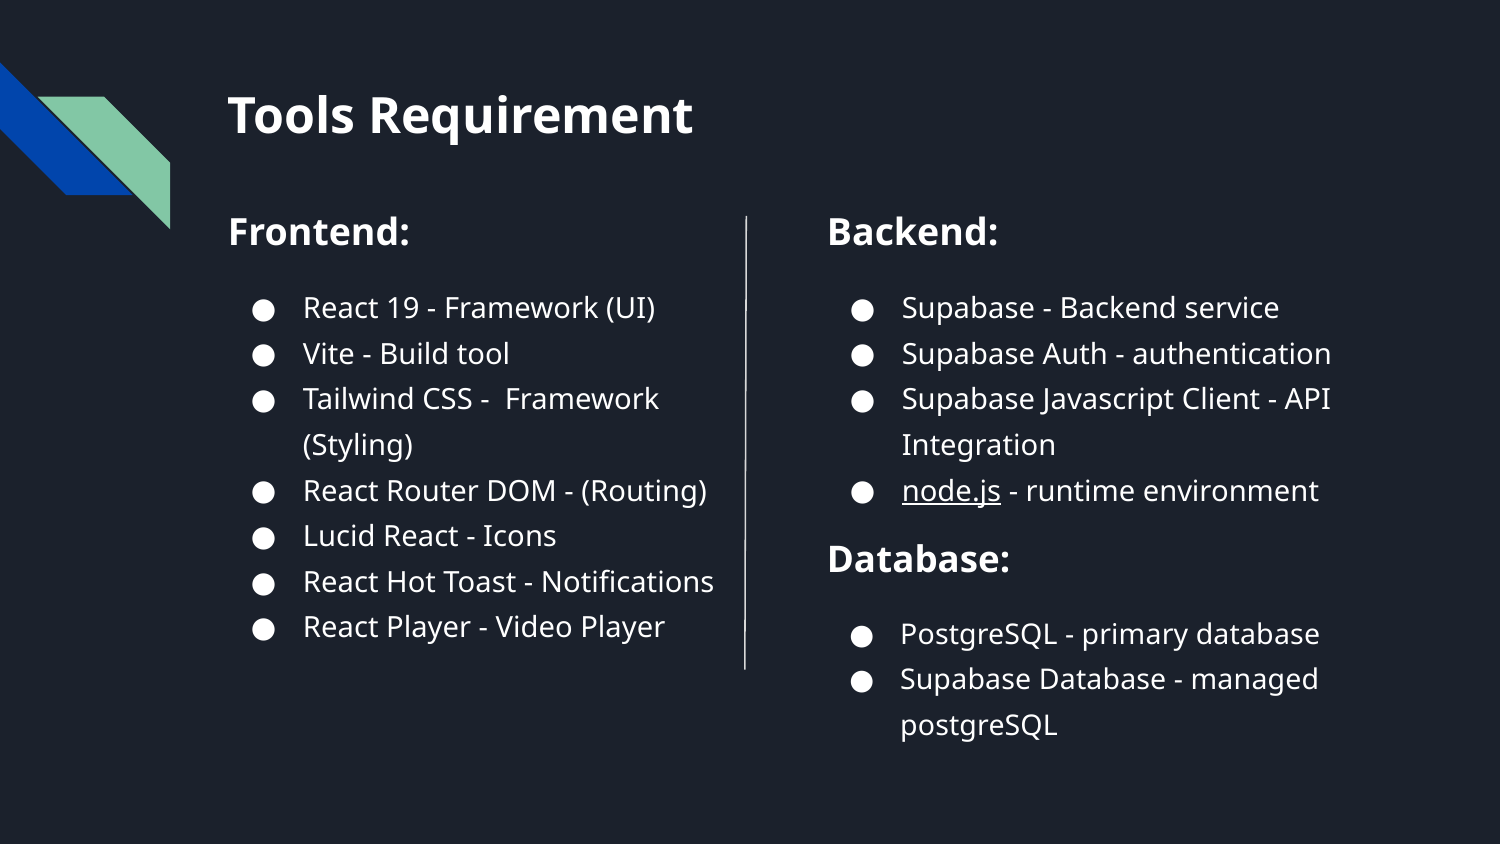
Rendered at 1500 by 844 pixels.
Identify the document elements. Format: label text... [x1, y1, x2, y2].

list Backend: Supabase - Backend service Supabase Auth - authentication Supabase Javascript Client - API Integration node.js - runtime environment [811, 182, 1349, 511]
title Tools Requirement [212, 64, 1368, 215]
list Frontend: React 19 - Framework (UI) Vite - Build tool Tailwind CSS - Framework (Styling) React Router DOM - (Routing) Lucid React - Icons React Hot Toast - Notifications React Player - Video Player [212, 182, 750, 703]
list Database: PostgreSQL - primary database Supabase Database - managed postgreSQL [811, 511, 1349, 759]
